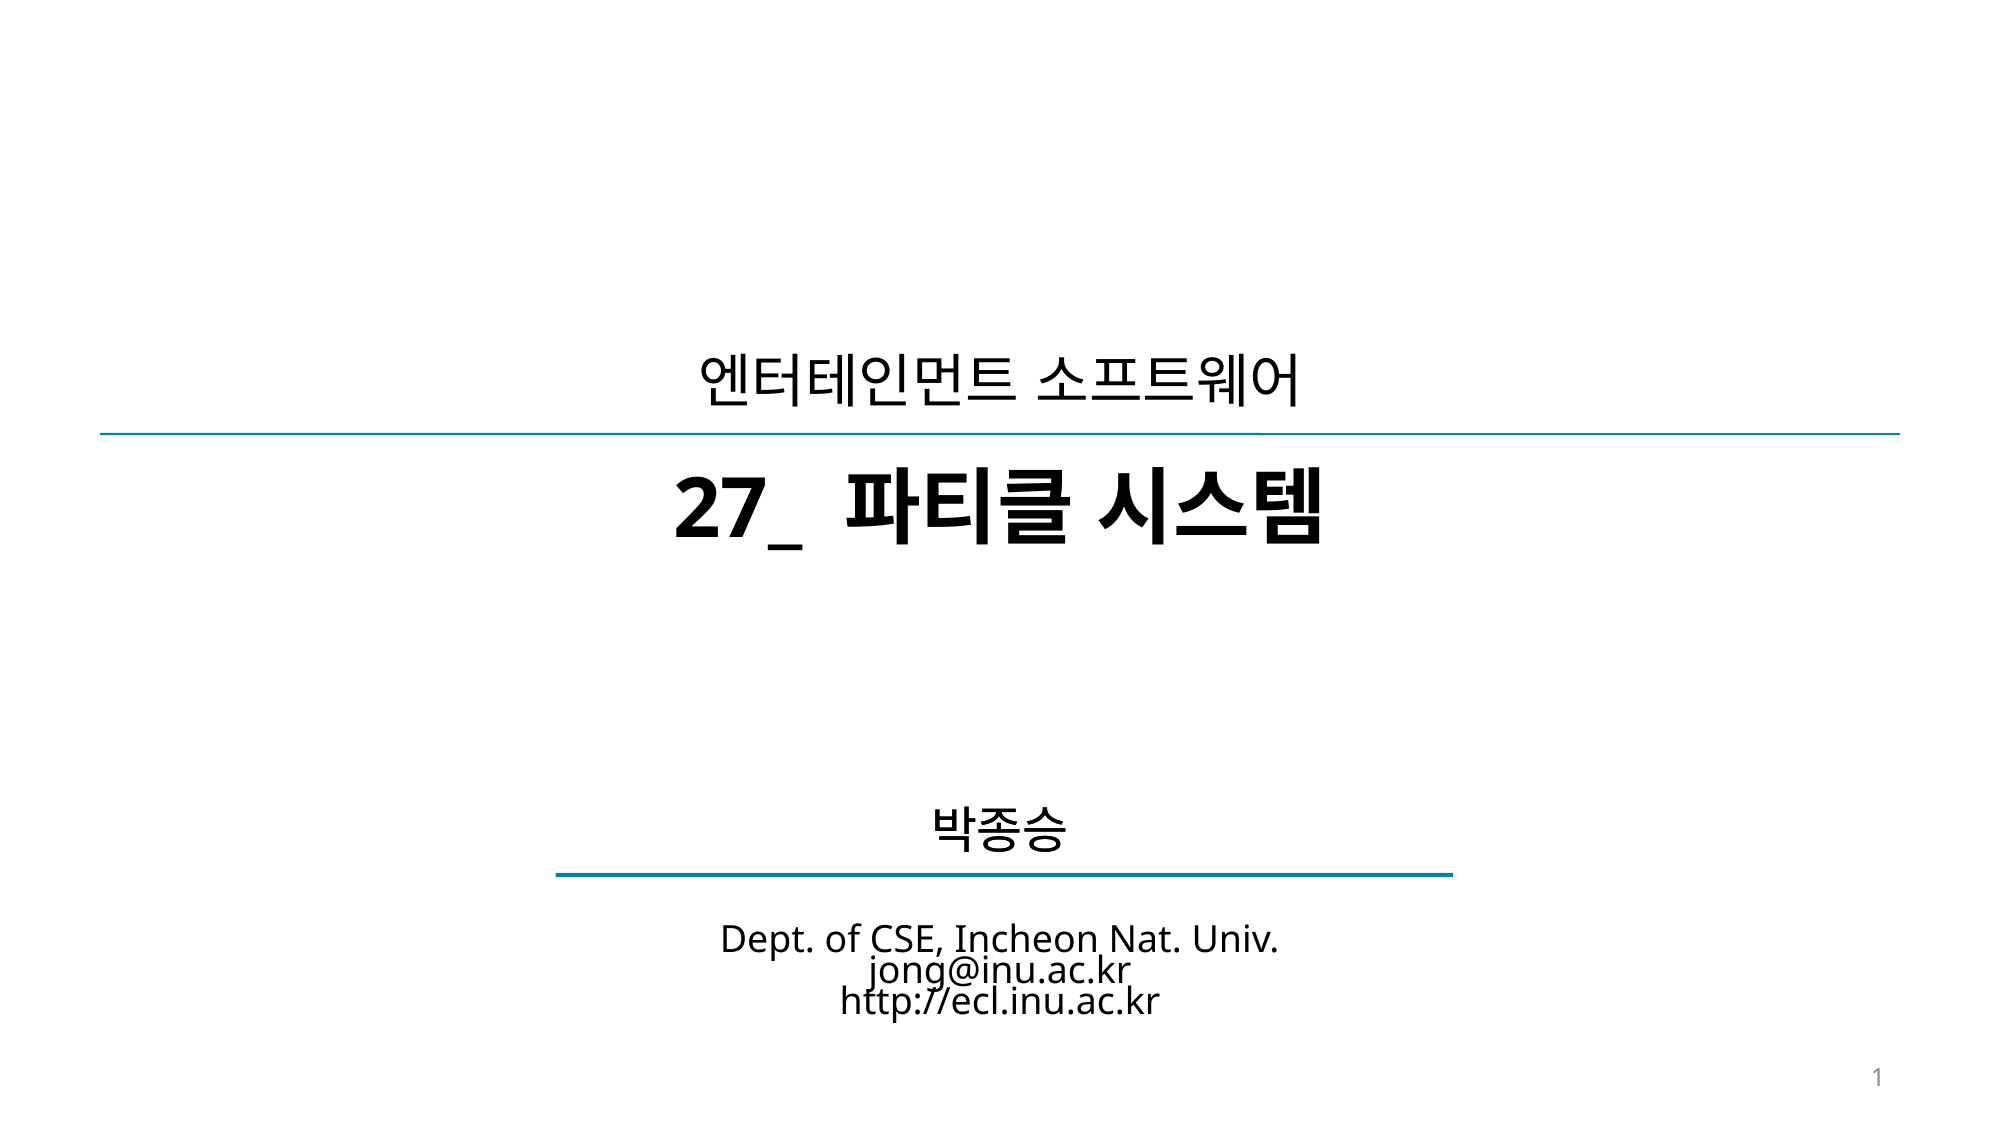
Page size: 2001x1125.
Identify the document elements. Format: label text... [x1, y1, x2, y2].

slide_number 1 [1412, 1054, 1900, 1103]
title 27_ 파티클 시스템 [99, 447, 1900, 563]
